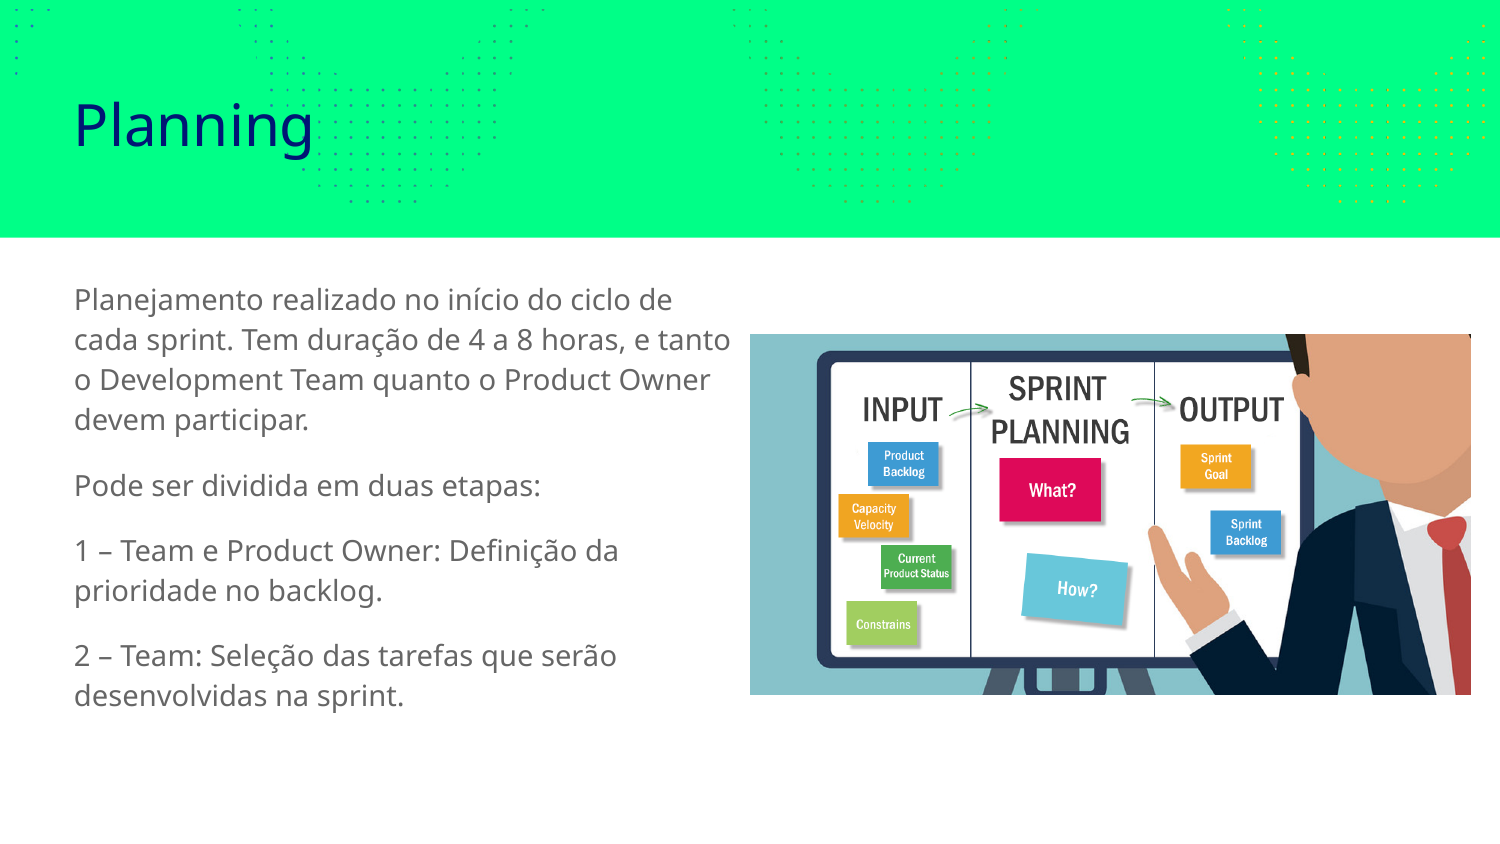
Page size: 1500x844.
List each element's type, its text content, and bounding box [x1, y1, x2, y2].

list Planejamento realizado no início do ciclo de cada sprint. Tem duração de 4 a 8 horas, e tanto o Development Team quanto o Product Owner devem participar. Pode ser dividida em duas etapas: 1 – Team e Product Owner: Definição da prioridade no backlog. 2 – Team: Seleção das tarefas que serão desenvolvidas na sprint. [59, 260, 750, 750]
picture [0, 0, 1500, 237]
picture [749, 334, 1471, 695]
title Planning [59, 72, 1441, 167]
